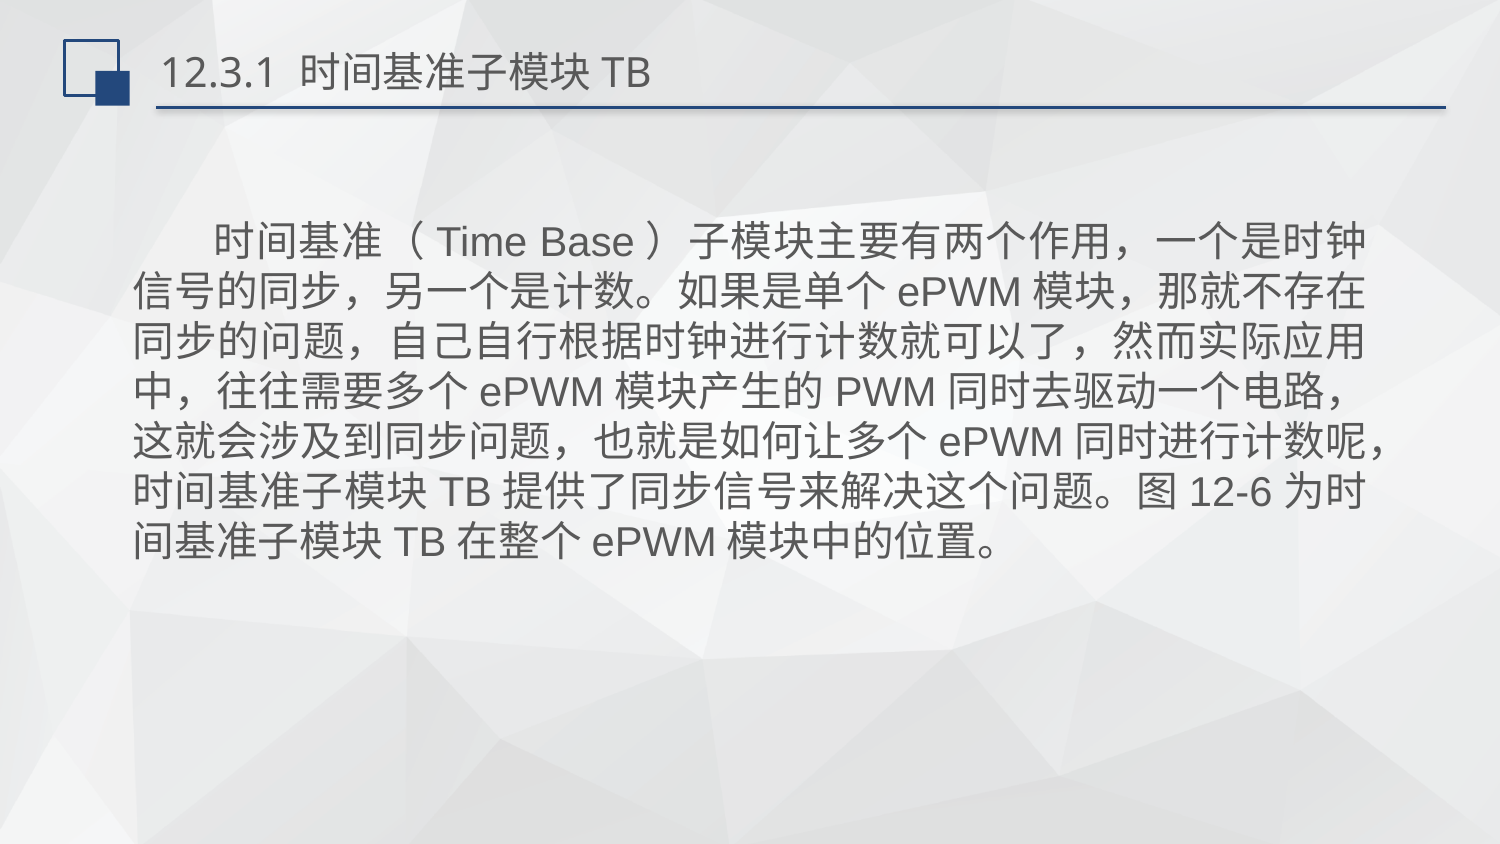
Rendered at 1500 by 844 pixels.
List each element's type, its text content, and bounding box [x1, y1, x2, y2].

picture [0, 0, 1500, 844]
text_box 时间基准（Time Base）子模块主要有两个作用，一个是时钟信号的同步，另一个是计数。如果是单个ePWM模块，那就不存在同步的问题，自己自行根据时钟进行计数就可以了，然而实际应用中，往往需要多个ePWM模块产生的PWM同时去驱动一个电路，这就会涉及到同步问题，也就是如何让多个ePWM同时进行计数呢，时间基准子模块TB提供了同步信号来解决这个问题。图12-6为时间基准子模块TB在整个ePWM模块中的位置。 [117, 207, 1382, 573]
title 12.3.1 时间基准子模块TB [148, 43, 1117, 99]
